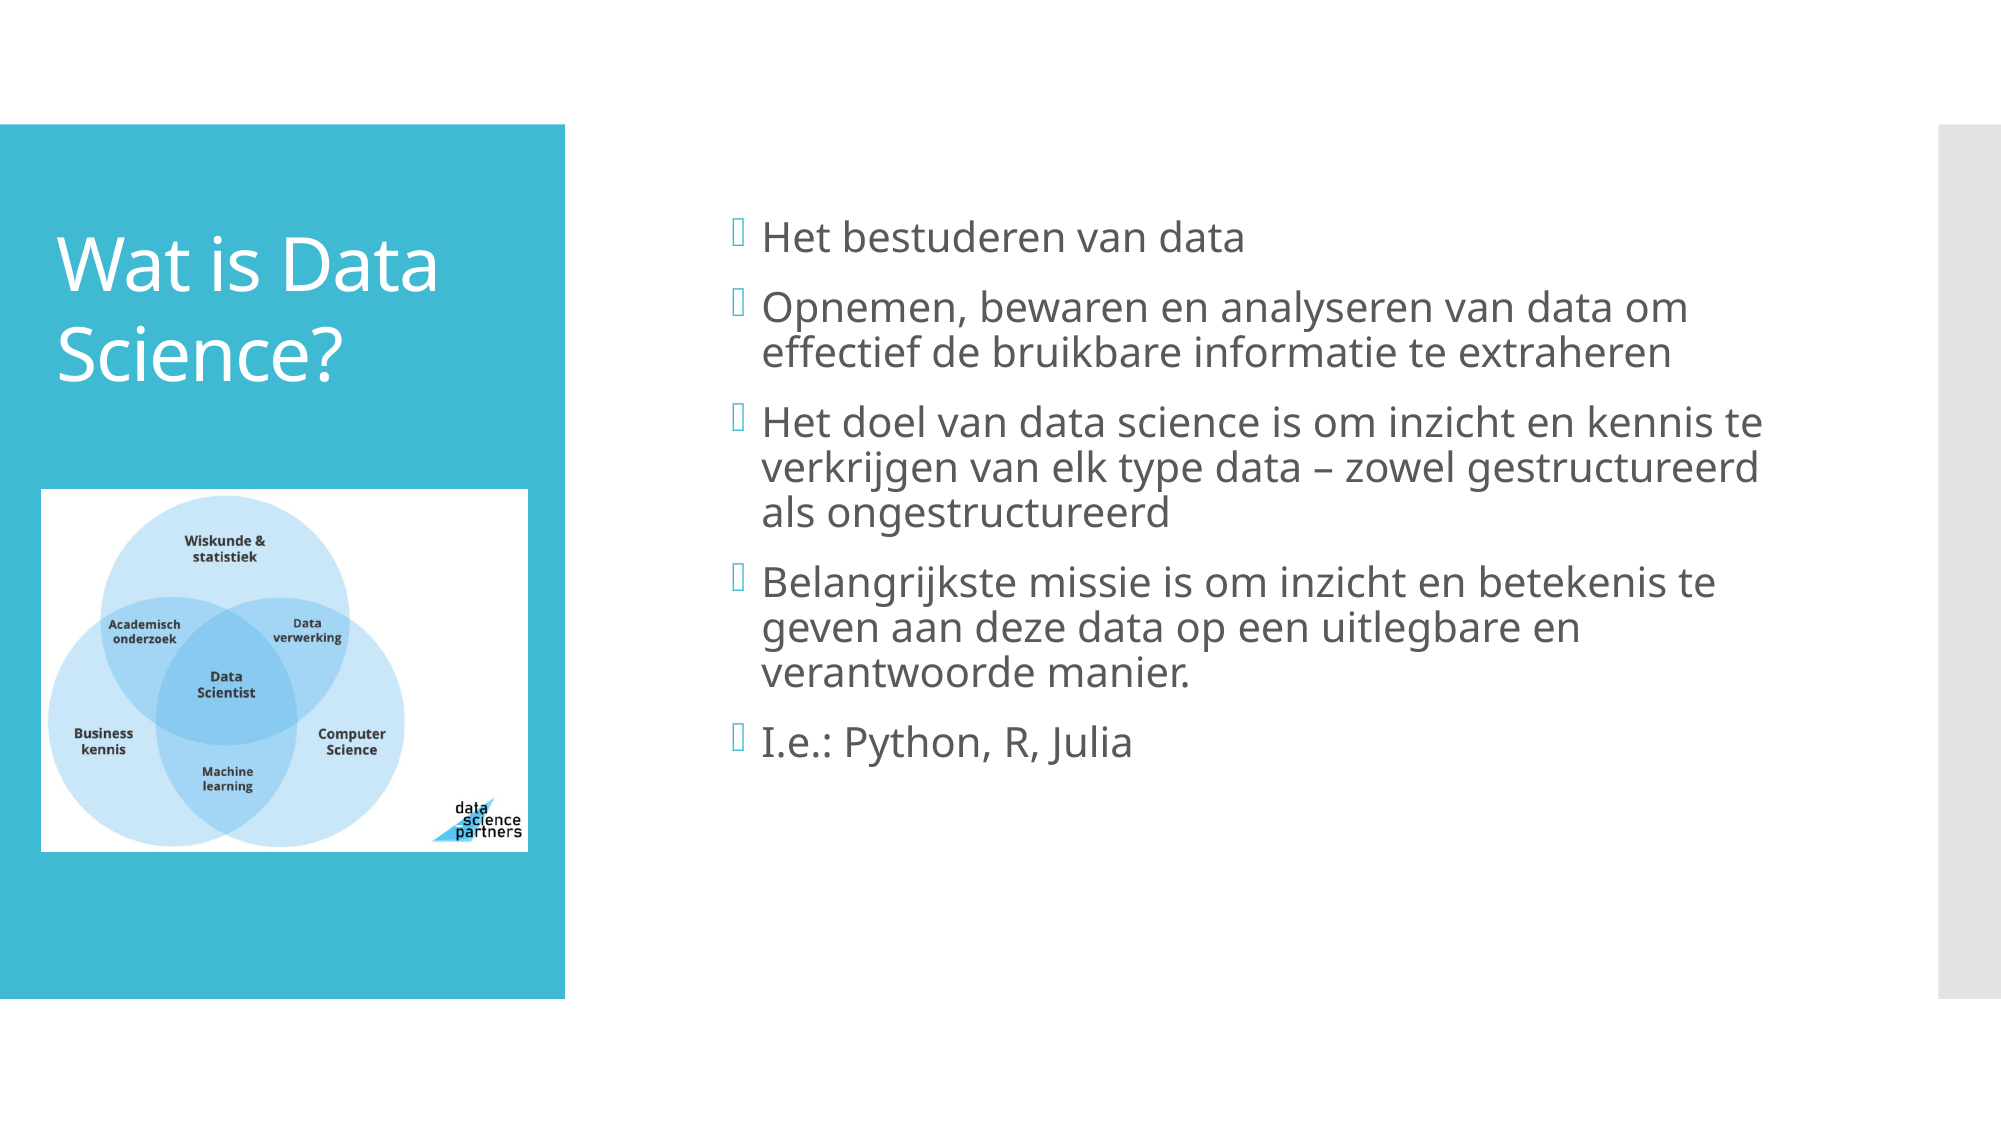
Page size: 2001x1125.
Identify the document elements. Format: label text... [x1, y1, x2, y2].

title Wat is Data Science? [41, 184, 525, 430]
list Het bestuderen van data Opnemen, bewaren en analyseren van data om effectief de bruikbare informatie te extraheren Het doel van data science is om inzicht en kennis te verkrijgen van elk type data – zowel gestructureerd als ongestructureerd Belangrijkste missie is om inzicht en betekenis te geven aan deze data op een uitlegbare en verantwoorde manier. I.e.: Python, R, Julia [716, 141, 1835, 982]
picture [41, 489, 528, 853]
